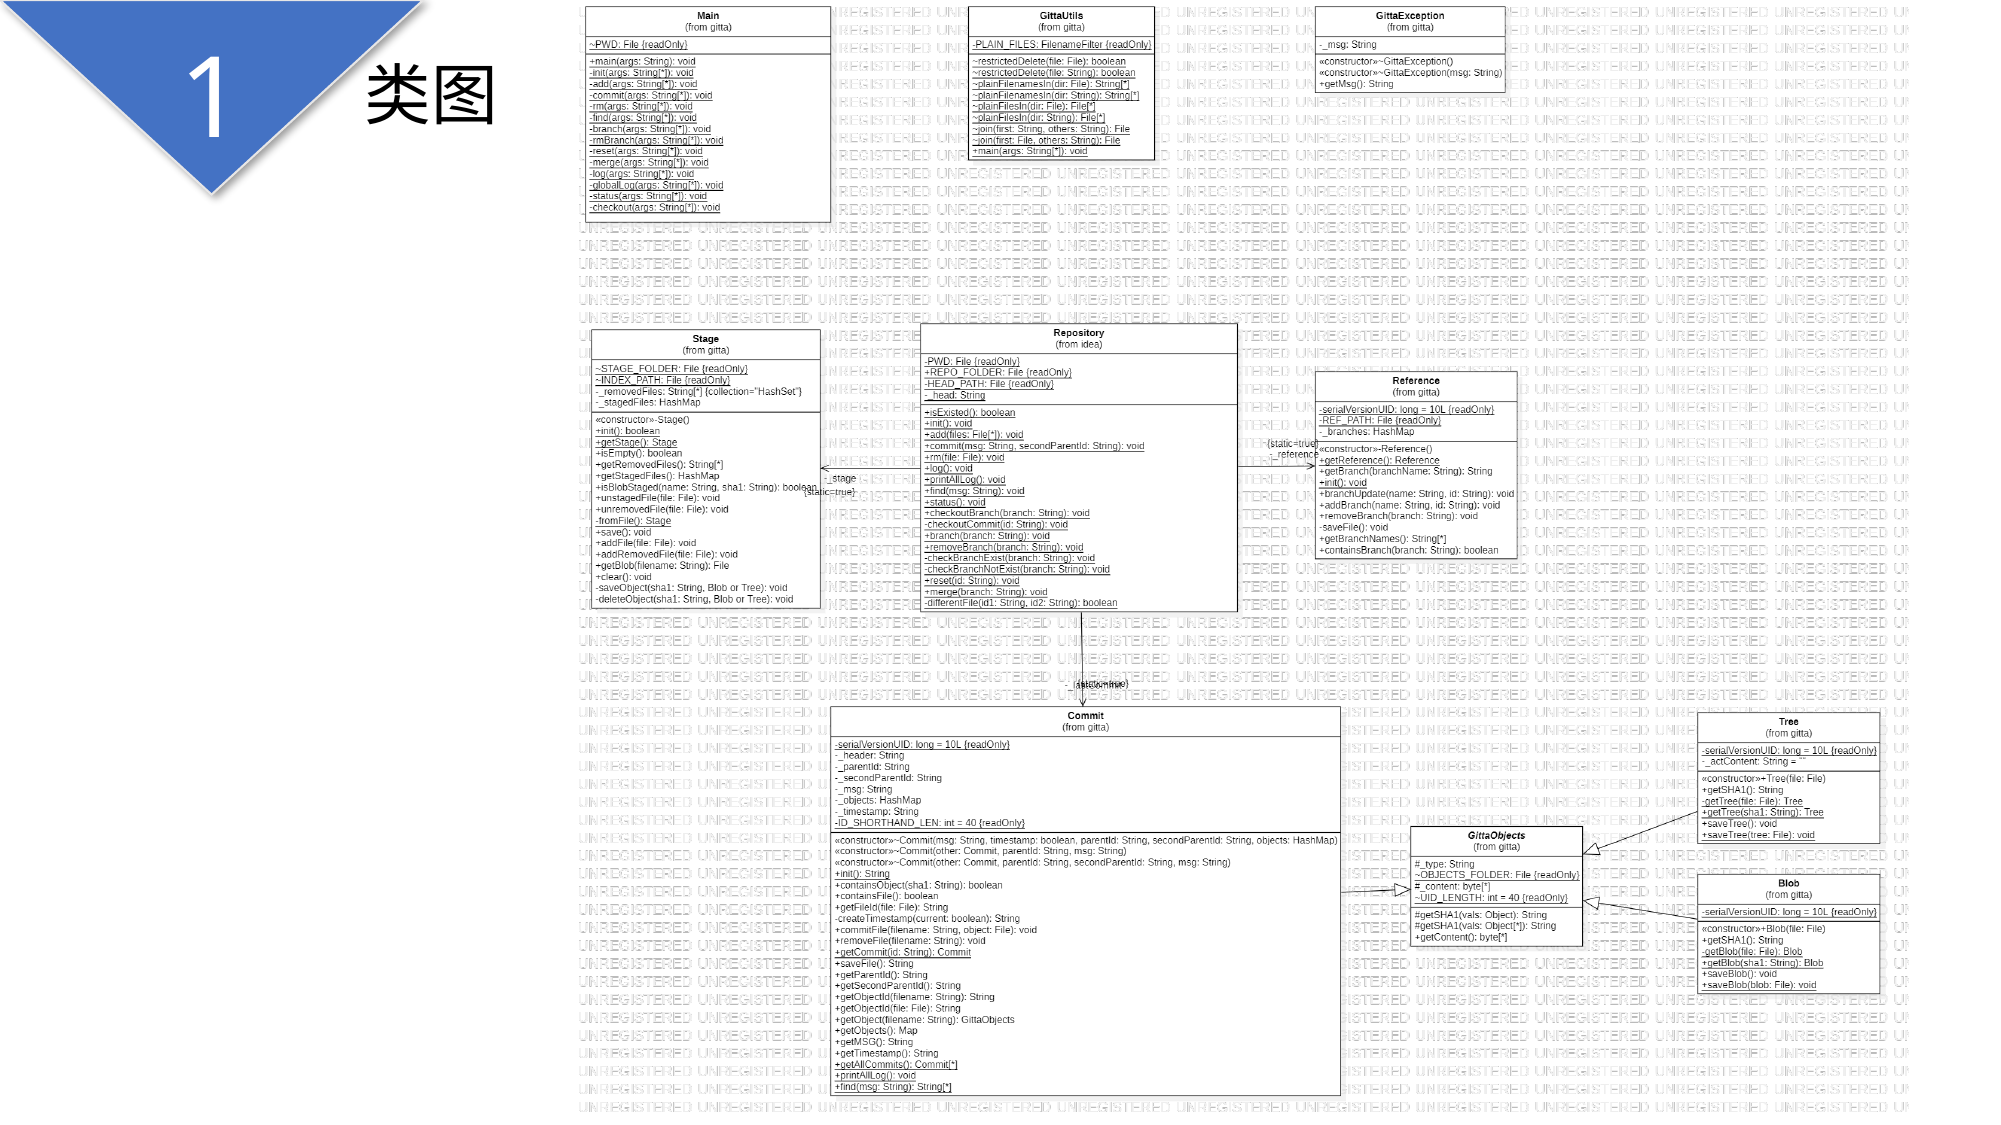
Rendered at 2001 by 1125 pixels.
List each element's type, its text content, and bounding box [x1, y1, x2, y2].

text_box [181, 168, 243, 196]
text_box 类图 [350, 45, 578, 141]
picture [578, 0, 1909, 1125]
text_box [0, 0, 425, 127]
text_box 1 [136, 17, 288, 168]
